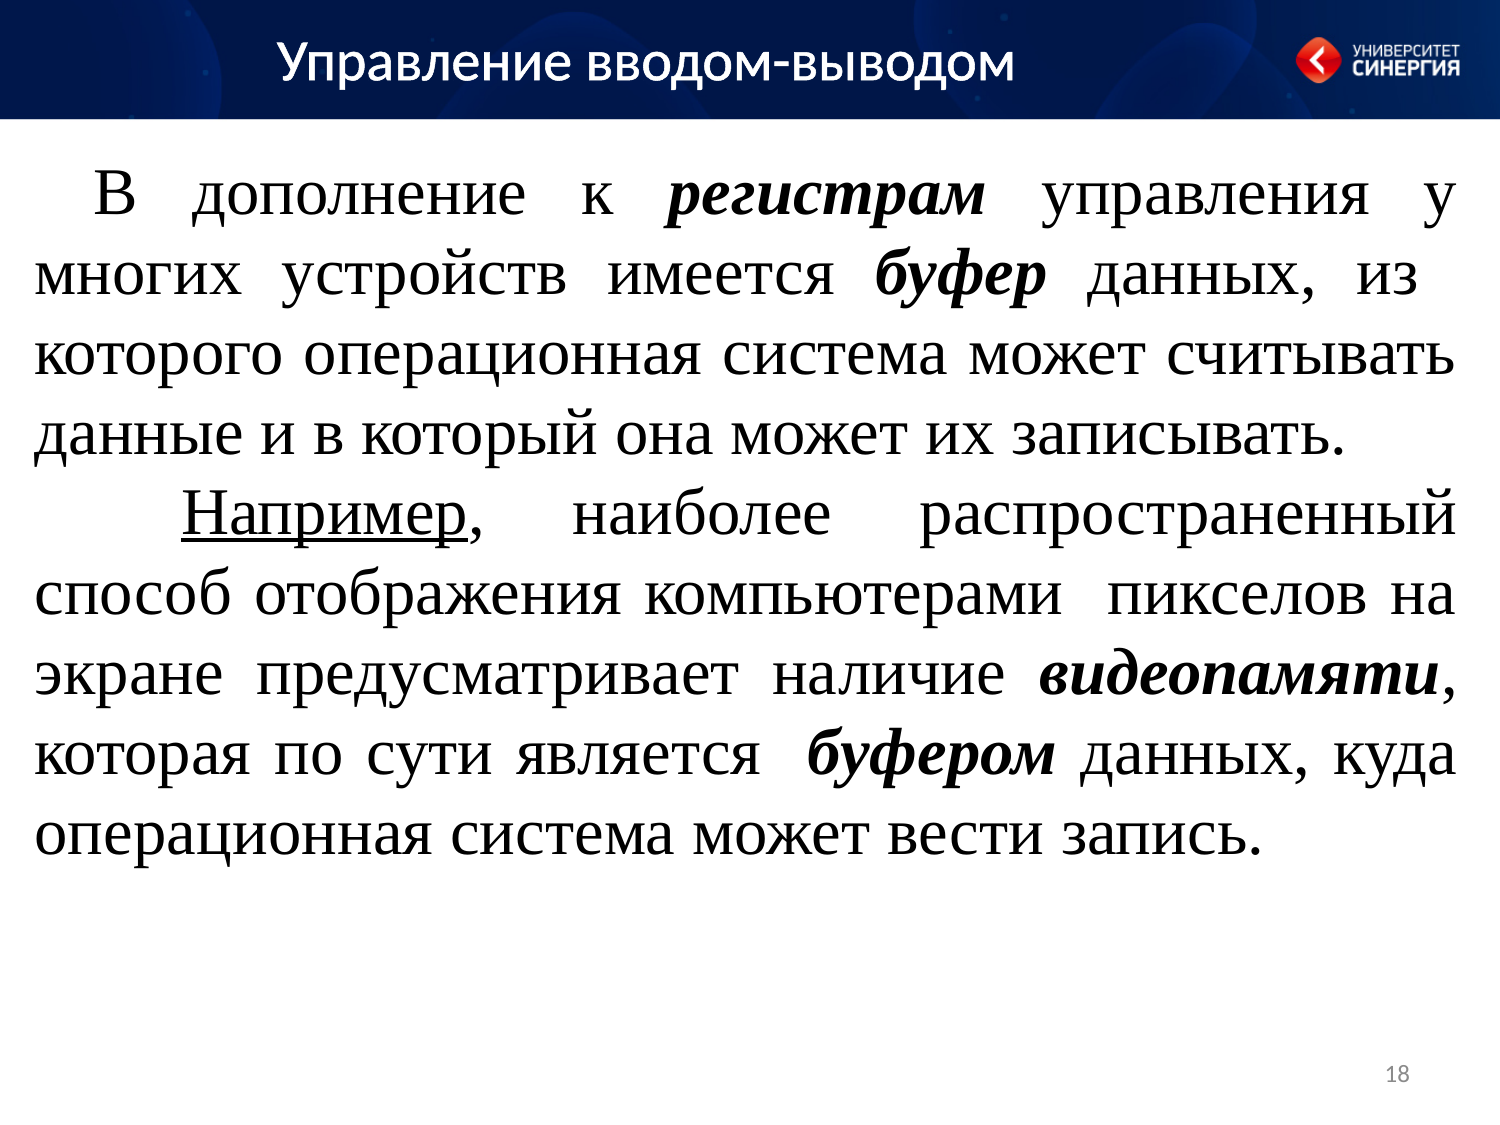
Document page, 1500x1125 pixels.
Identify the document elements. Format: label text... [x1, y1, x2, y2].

text_box В дополнение к регистрам управления у многих устройств имеется буфер данных, из которого операционная система может считывать данные и в который она может их записывать. Например, наиболее распространенный способ отображения компьютерами пикселов на экране предусматривает наличие видеопамяти, которая по сути является буфером данных, куда операционная система может вести запись. [19, 140, 1473, 875]
picture [0, 0, 1500, 1125]
text_box Управление вводом-выводом [0, 0, 1294, 114]
slide_number 18 [1074, 1042, 1425, 1103]
